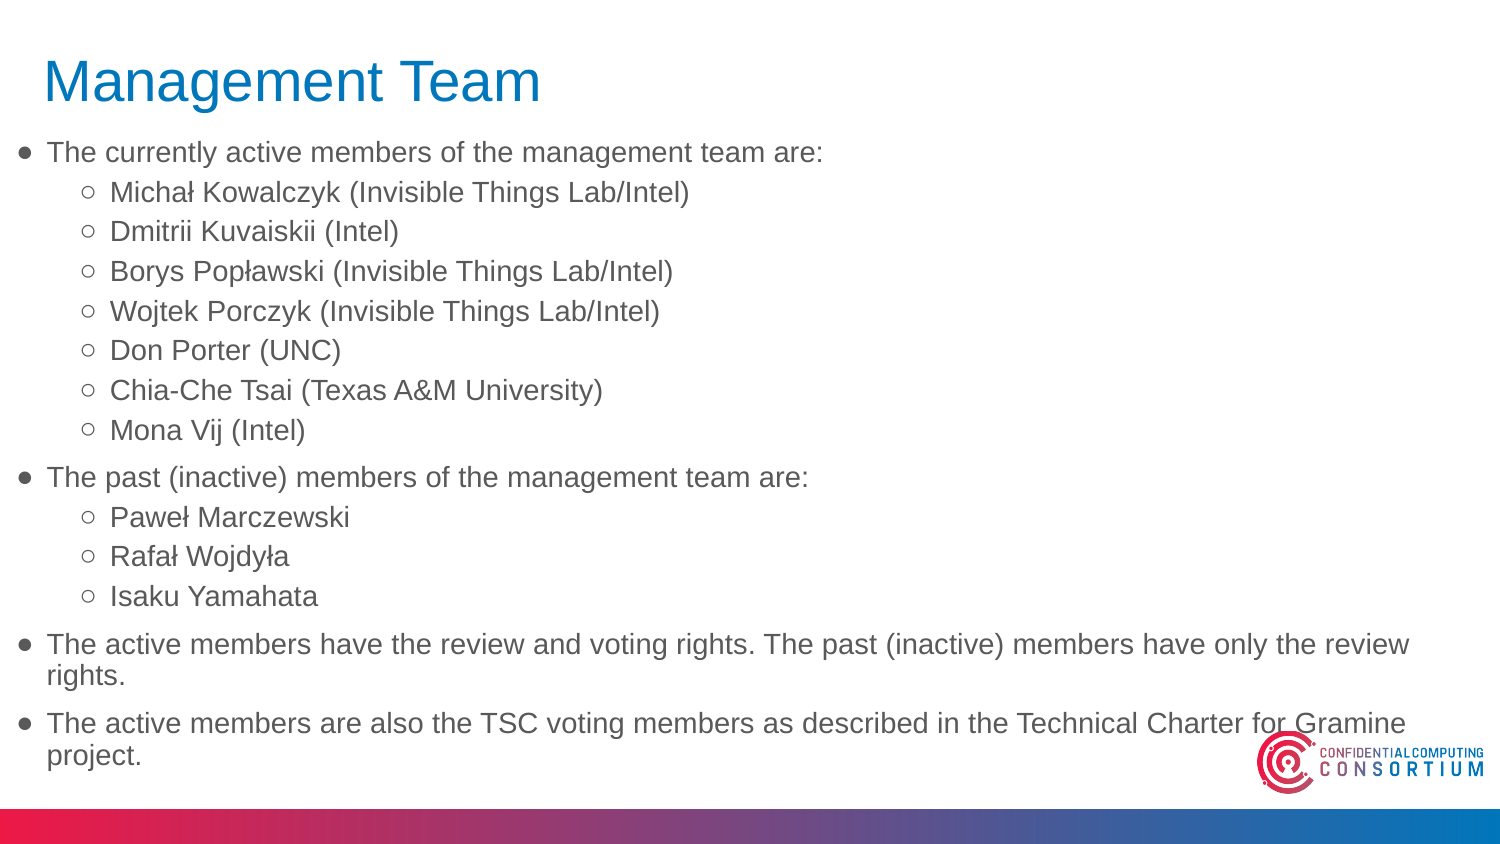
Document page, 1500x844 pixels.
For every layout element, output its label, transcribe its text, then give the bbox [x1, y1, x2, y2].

list The currently active members of the management team are: Michał Kowalczyk (Invisible Things Lab/Intel) Dmitrii Kuvaiskii (Intel) Borys Popławski (Invisible Things Lab/Intel) Wojtek Porczyk (Invisible Things Lab/Intel) Don Porter (UNC) Chia-Che Tsai (Texas A&M University) Mona Vij (Intel) The past (inactive) members of the management team are: Paweł Marczewski Rafał Wojdyła Isaku Yamahata The active members have the review and voting rights. The past (inactive) members have only the review rights. The active members are also the TSC voting members as described in the Technical Charter for Gramine project. [0, 129, 1489, 786]
title Management Team [28, 35, 1427, 129]
picture [1257, 786, 1483, 794]
